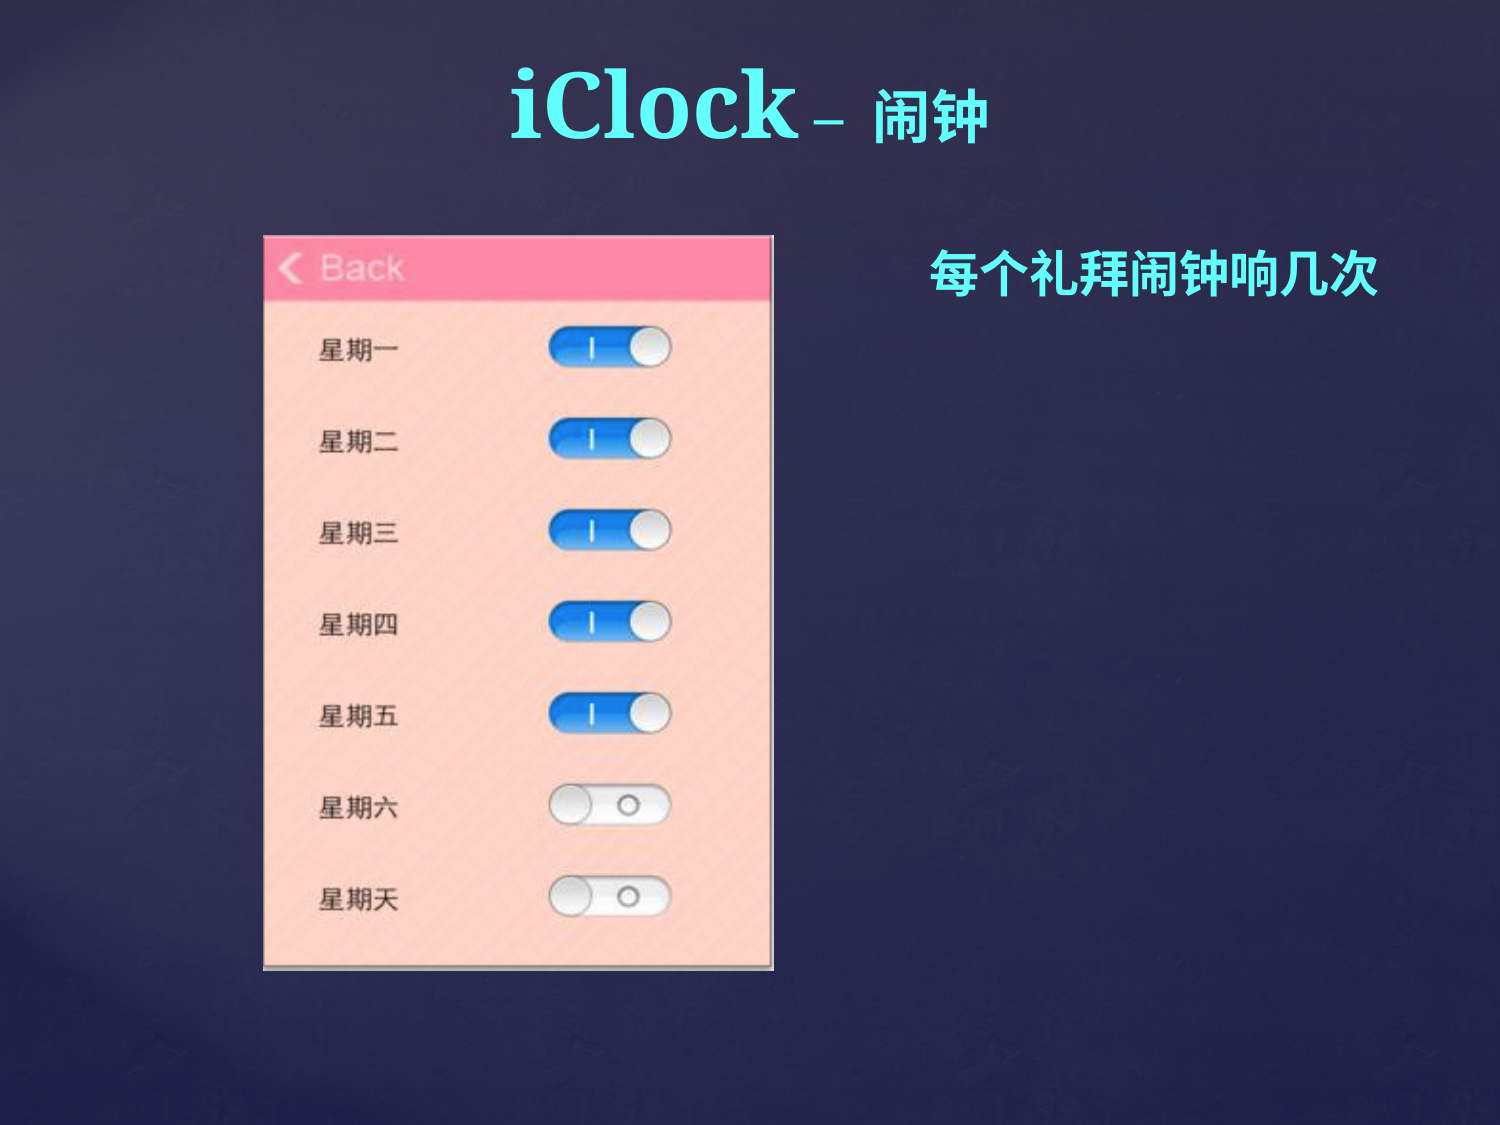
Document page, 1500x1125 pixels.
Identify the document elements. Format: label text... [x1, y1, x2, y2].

picture [263, 234, 775, 972]
text_box iClock – 闹钟 [0, 39, 1500, 165]
text_box 每个礼拜闹钟响几次 [914, 235, 1403, 311]
